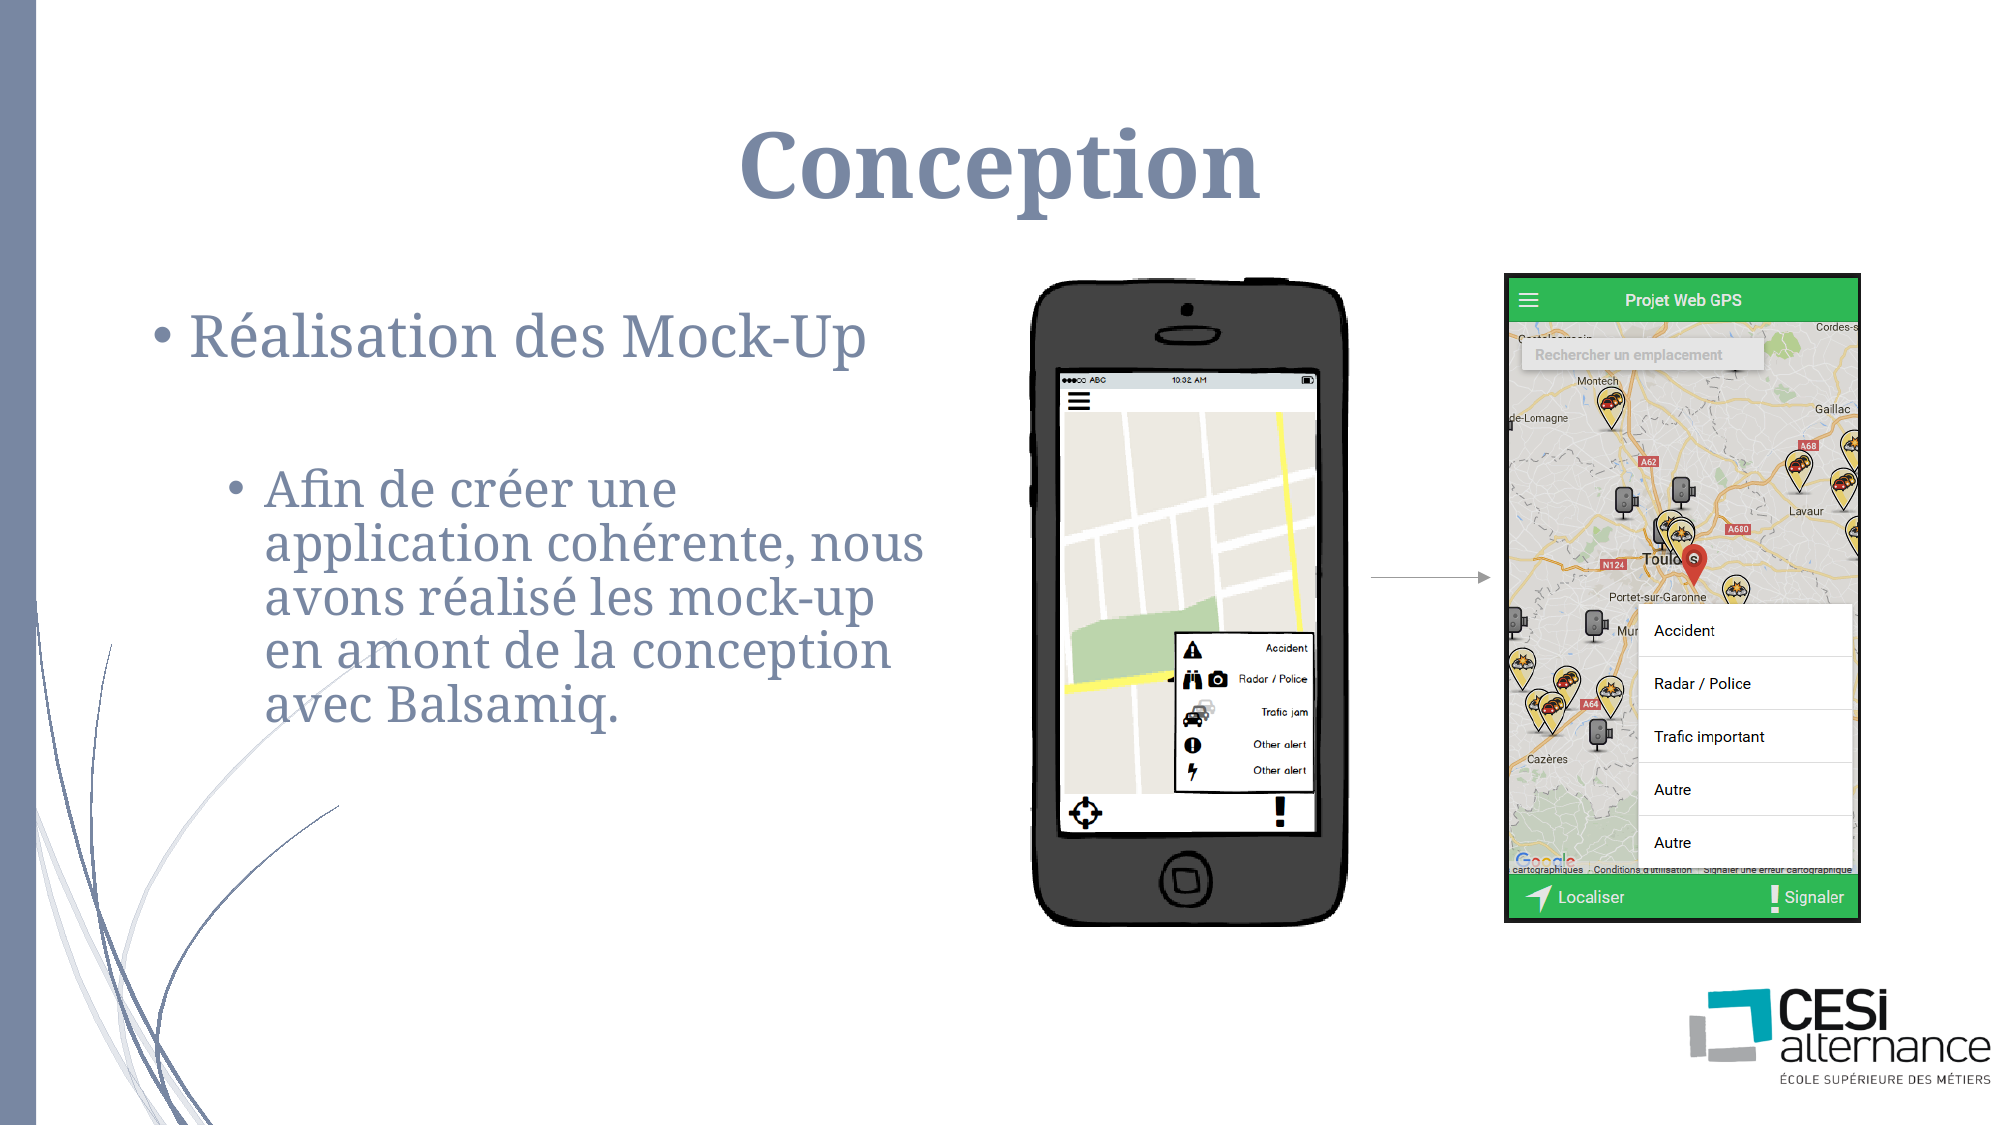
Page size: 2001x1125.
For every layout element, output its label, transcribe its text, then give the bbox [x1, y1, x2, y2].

picture [1687, 961, 2000, 1125]
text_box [0, 0, 397, 1125]
title Conception [397, 59, 1863, 278]
picture [1504, 273, 1861, 923]
picture [991, 277, 1387, 927]
list Réalisation des Mock-Up Afin de créer une application cohérente, nous avons réalisé les mock-up en amont de la conception avec Balsamiq. [397, 299, 951, 1014]
